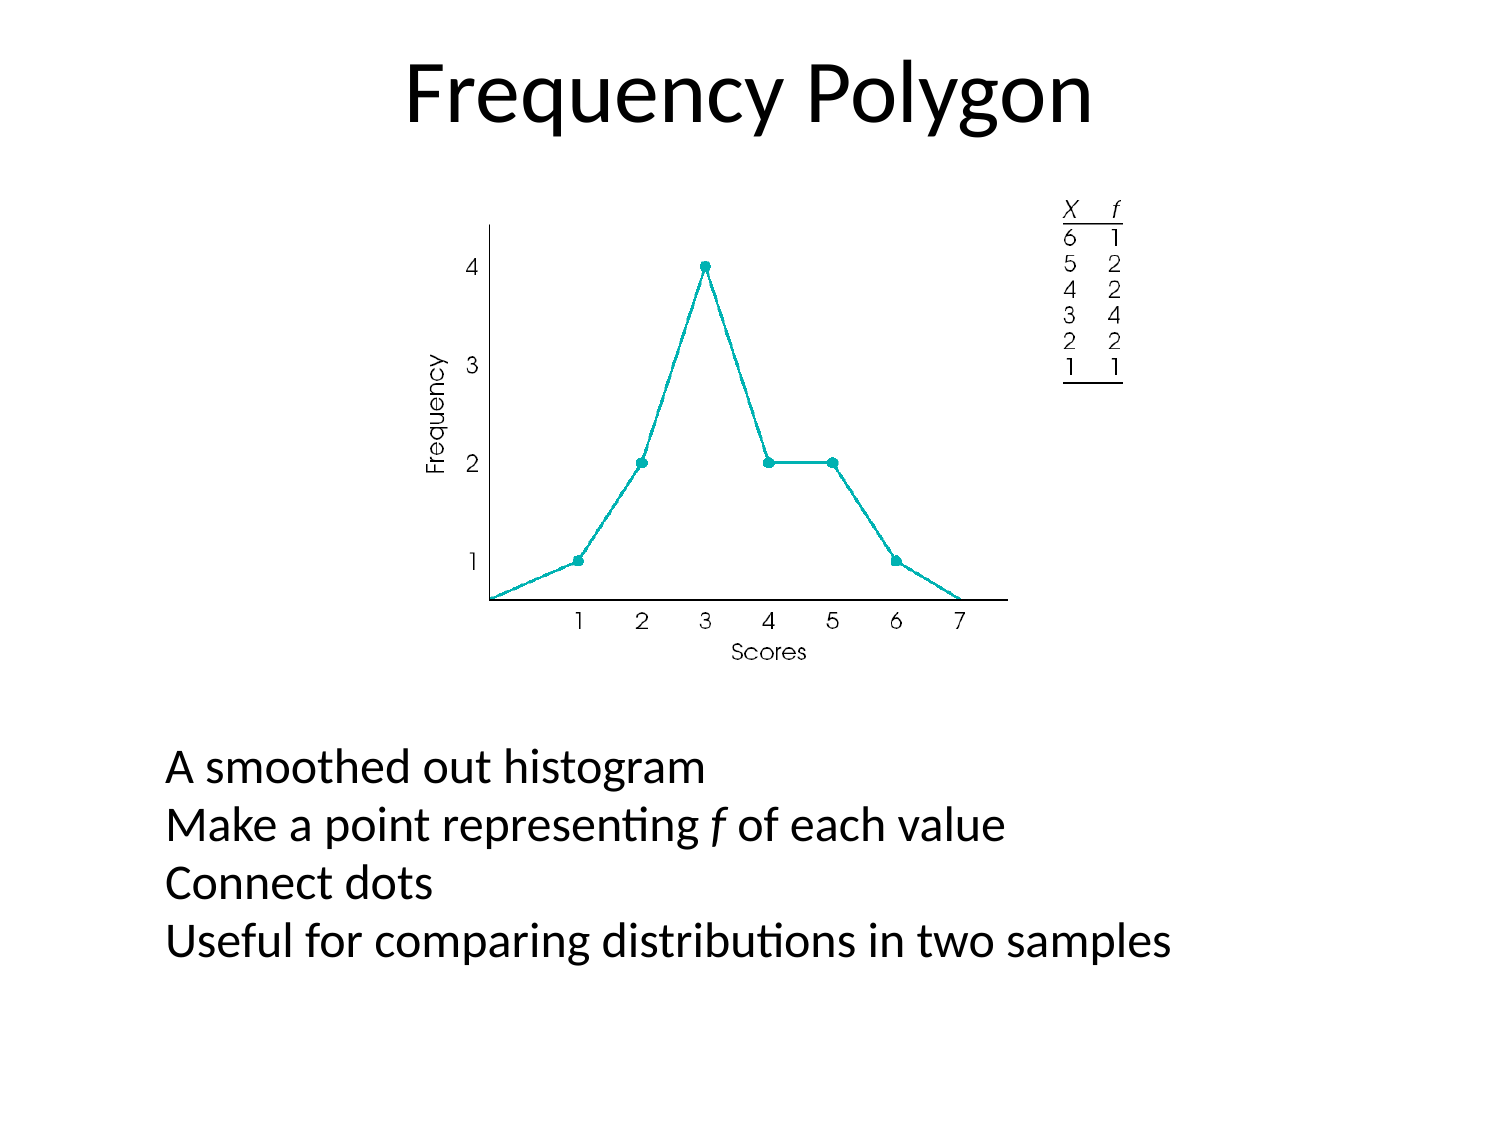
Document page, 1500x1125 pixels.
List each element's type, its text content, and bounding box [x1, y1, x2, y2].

list A smoothed out histogram Make a point representing f of each value Connect dots Useful for comparing distributions in two samples [150, 262, 1425, 1025]
picture [399, 187, 1180, 677]
title Frequency Polygon [75, 24, 1425, 149]
